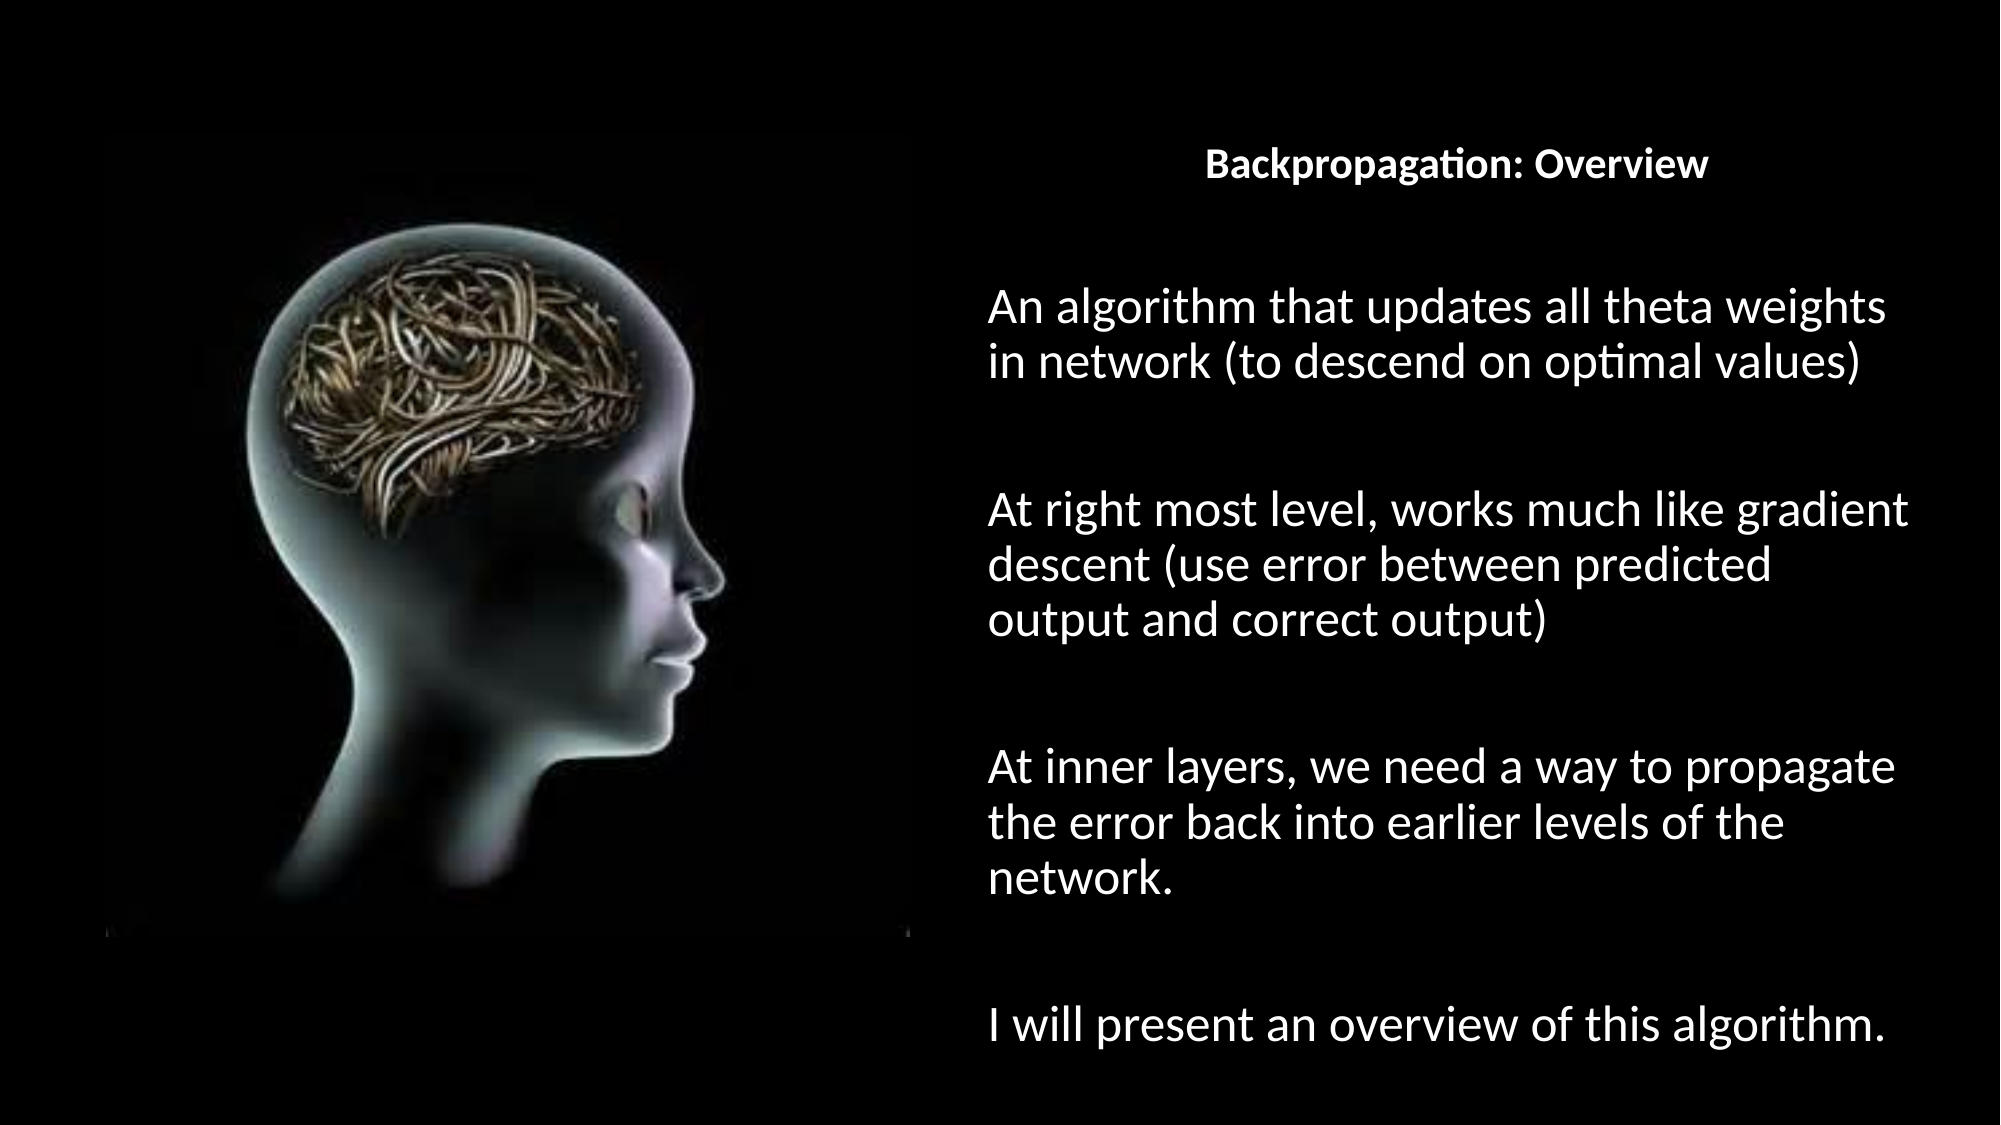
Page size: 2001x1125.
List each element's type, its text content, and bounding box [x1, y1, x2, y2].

picture [106, 132, 910, 937]
list Backpropagation: Overview An algorithm that updates all theta weights in network (to descend on optimal values) At right most level, works much like gradient descent (use error between predicted output and correct output) At inner layers, we need a way to propagate the error back into earlier levels of the network. I will present an overview of this algorithm. [966, 132, 1942, 1064]
